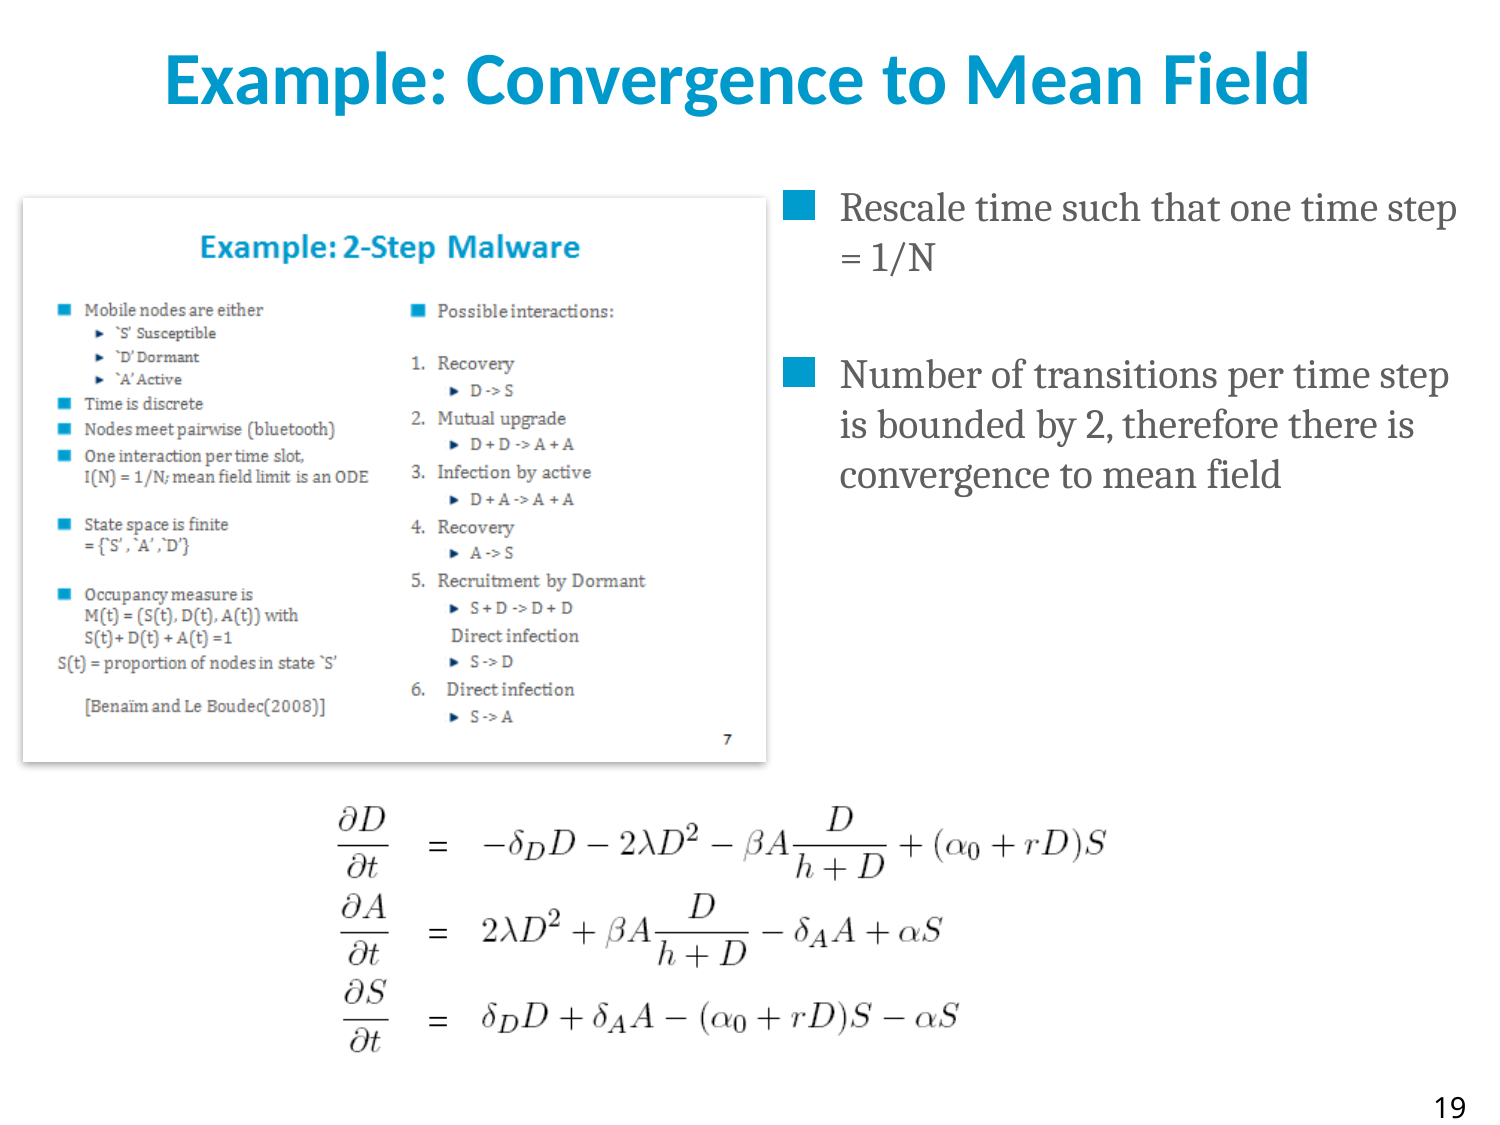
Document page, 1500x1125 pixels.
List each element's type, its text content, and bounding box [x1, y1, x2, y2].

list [37, 212, 752, 749]
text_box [324, 787, 1127, 1069]
footer 19 [1399, 1082, 1500, 1125]
list Rescale time such that one time step = 1/N Number of transitions per time step is bounded by 2, therefore there is convergence to mean field [767, 172, 1483, 1107]
title Example: Convergence to Mean Field [17, 0, 1460, 150]
